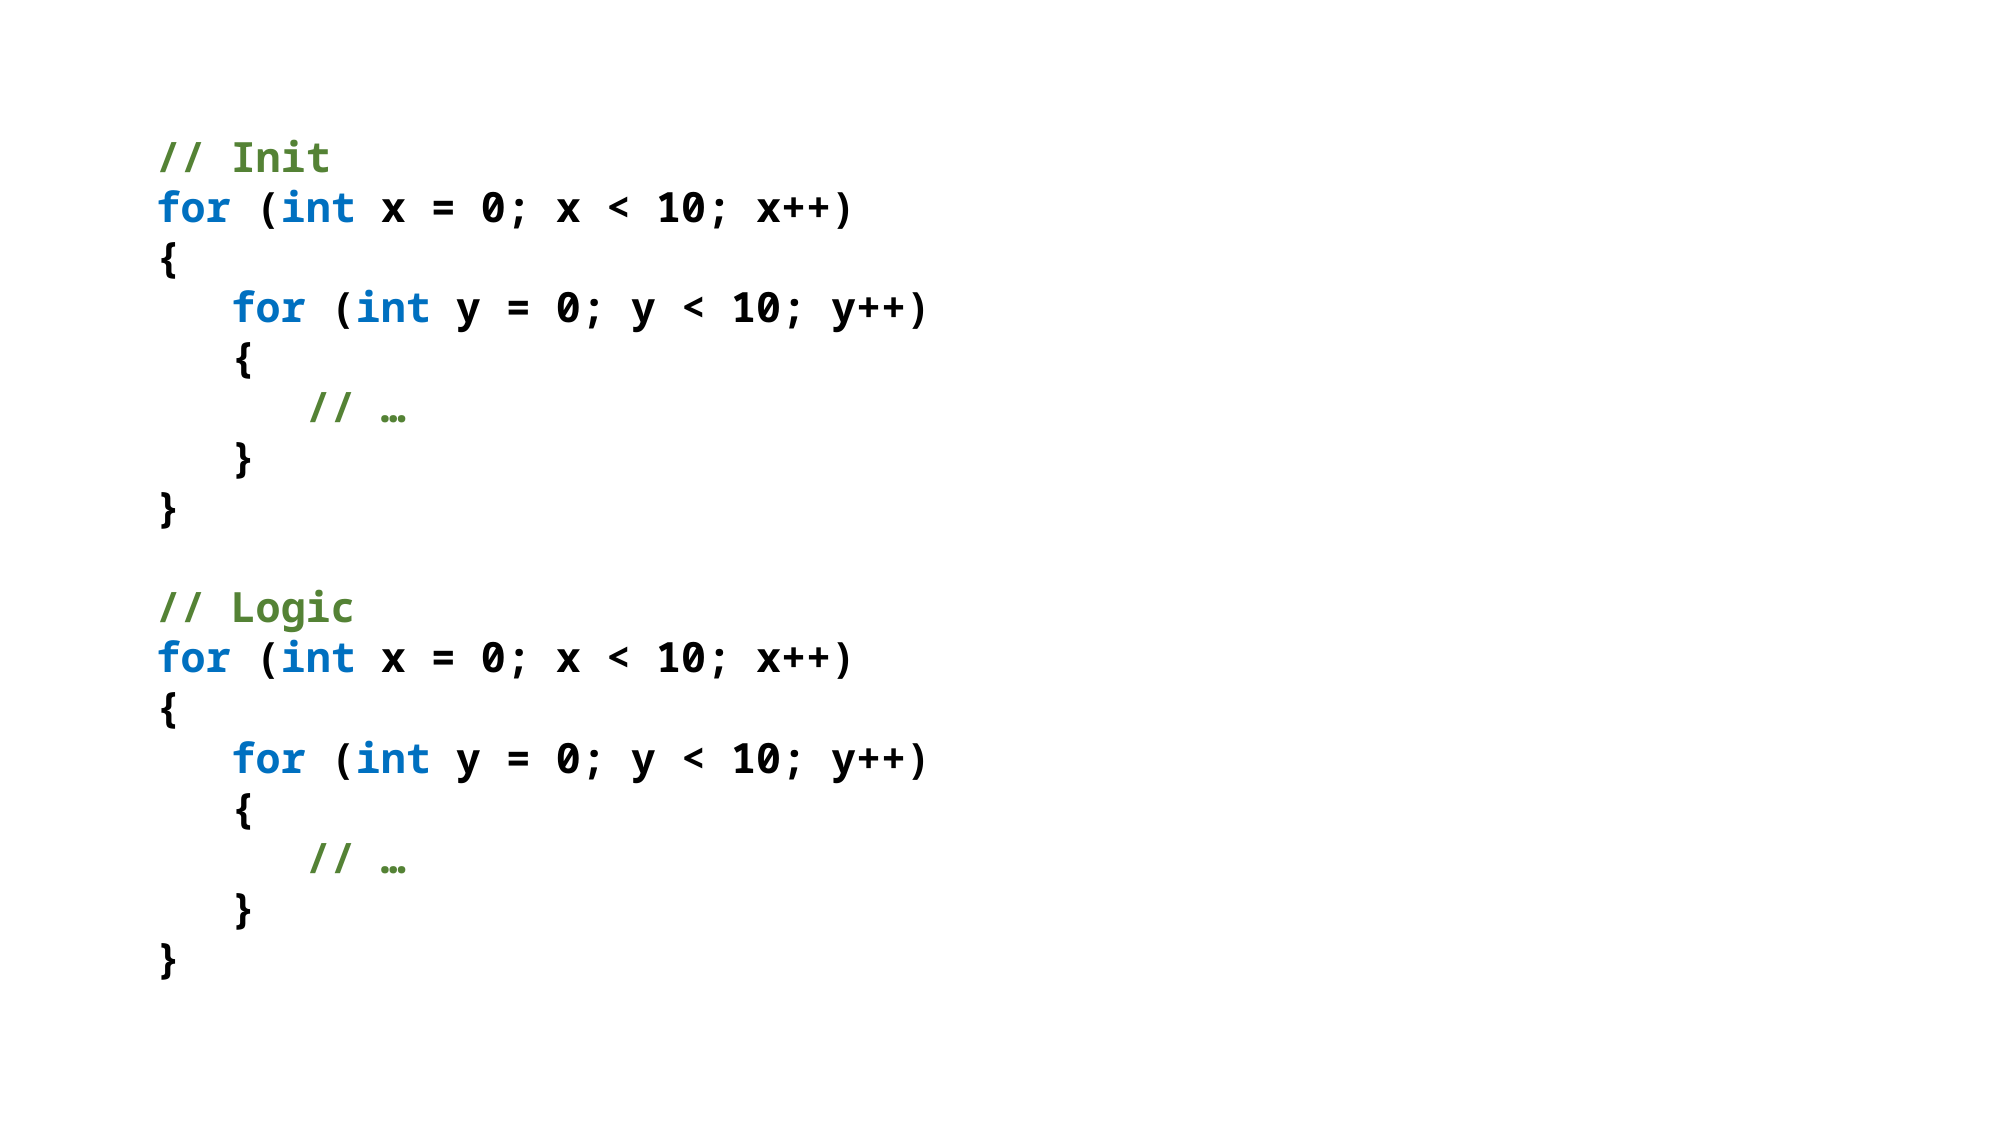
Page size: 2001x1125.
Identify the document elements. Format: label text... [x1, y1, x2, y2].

text_box // Init for (int x = 0; x < 10; x++) { for (int y = 0; y < 10; y++) { // … } } // Logic for (int x = 0; x < 10; x++) { for (int y = 0; y < 10; y++) { // … } } [141, 123, 996, 989]
